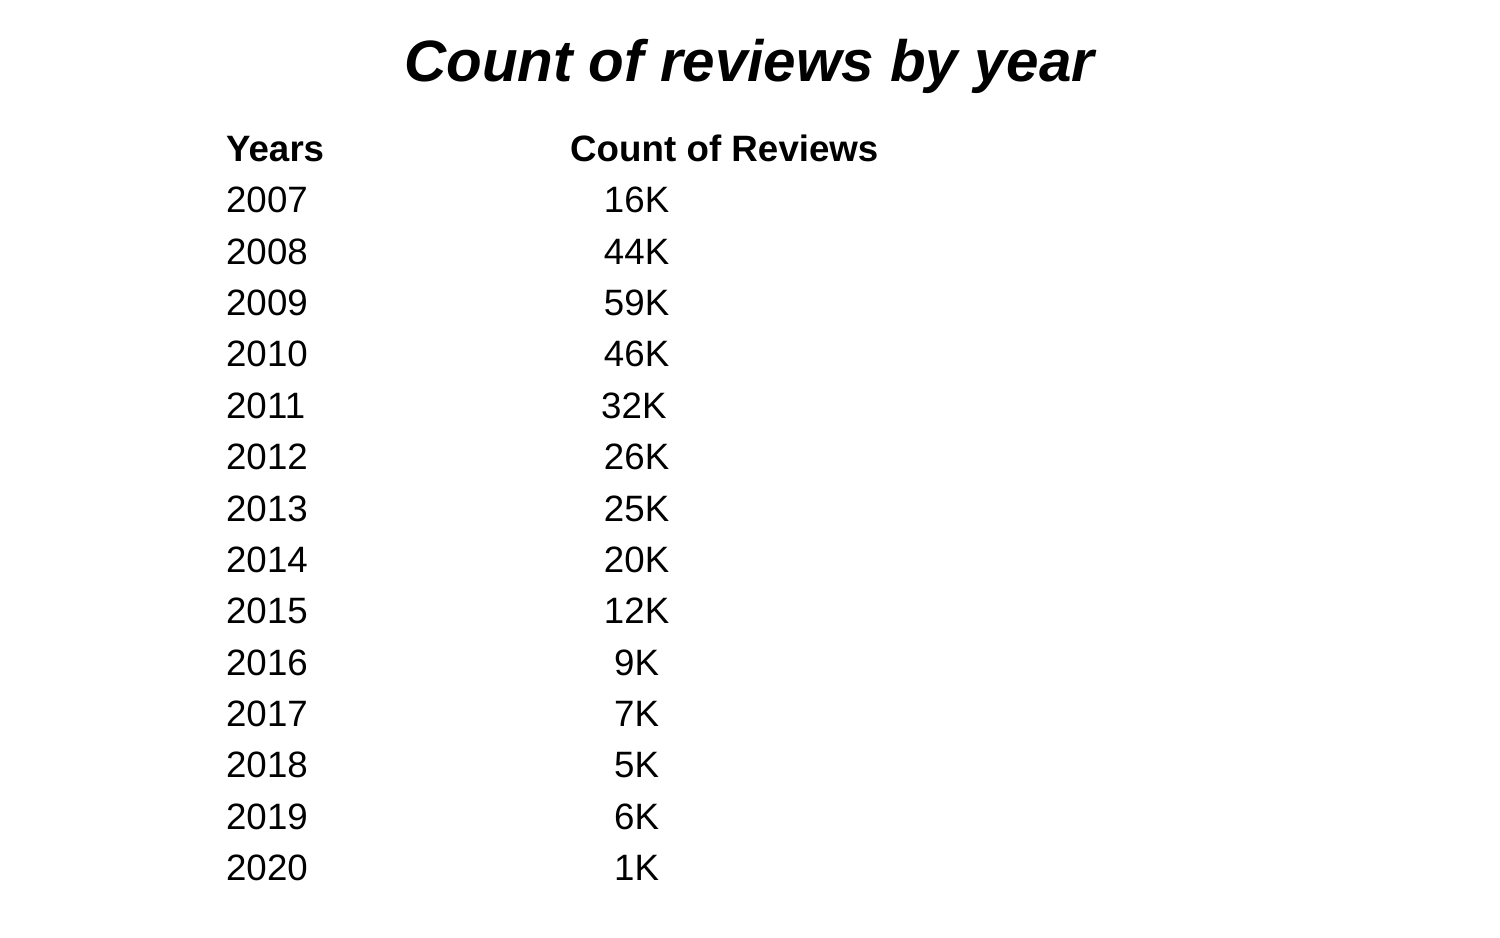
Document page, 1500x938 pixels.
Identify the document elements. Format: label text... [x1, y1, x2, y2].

title Count of reviews by year [75, 0, 1425, 118]
list Years Count of Reviews 2007 16K 2008 44K 2009 59K 2010 46K 2011 32K 2012 26K 2013 25K 2014 20K 2015 12K 2016 9K 2017 7K 2018 5K 2019 6K 2020 1K [210, 117, 1425, 903]
